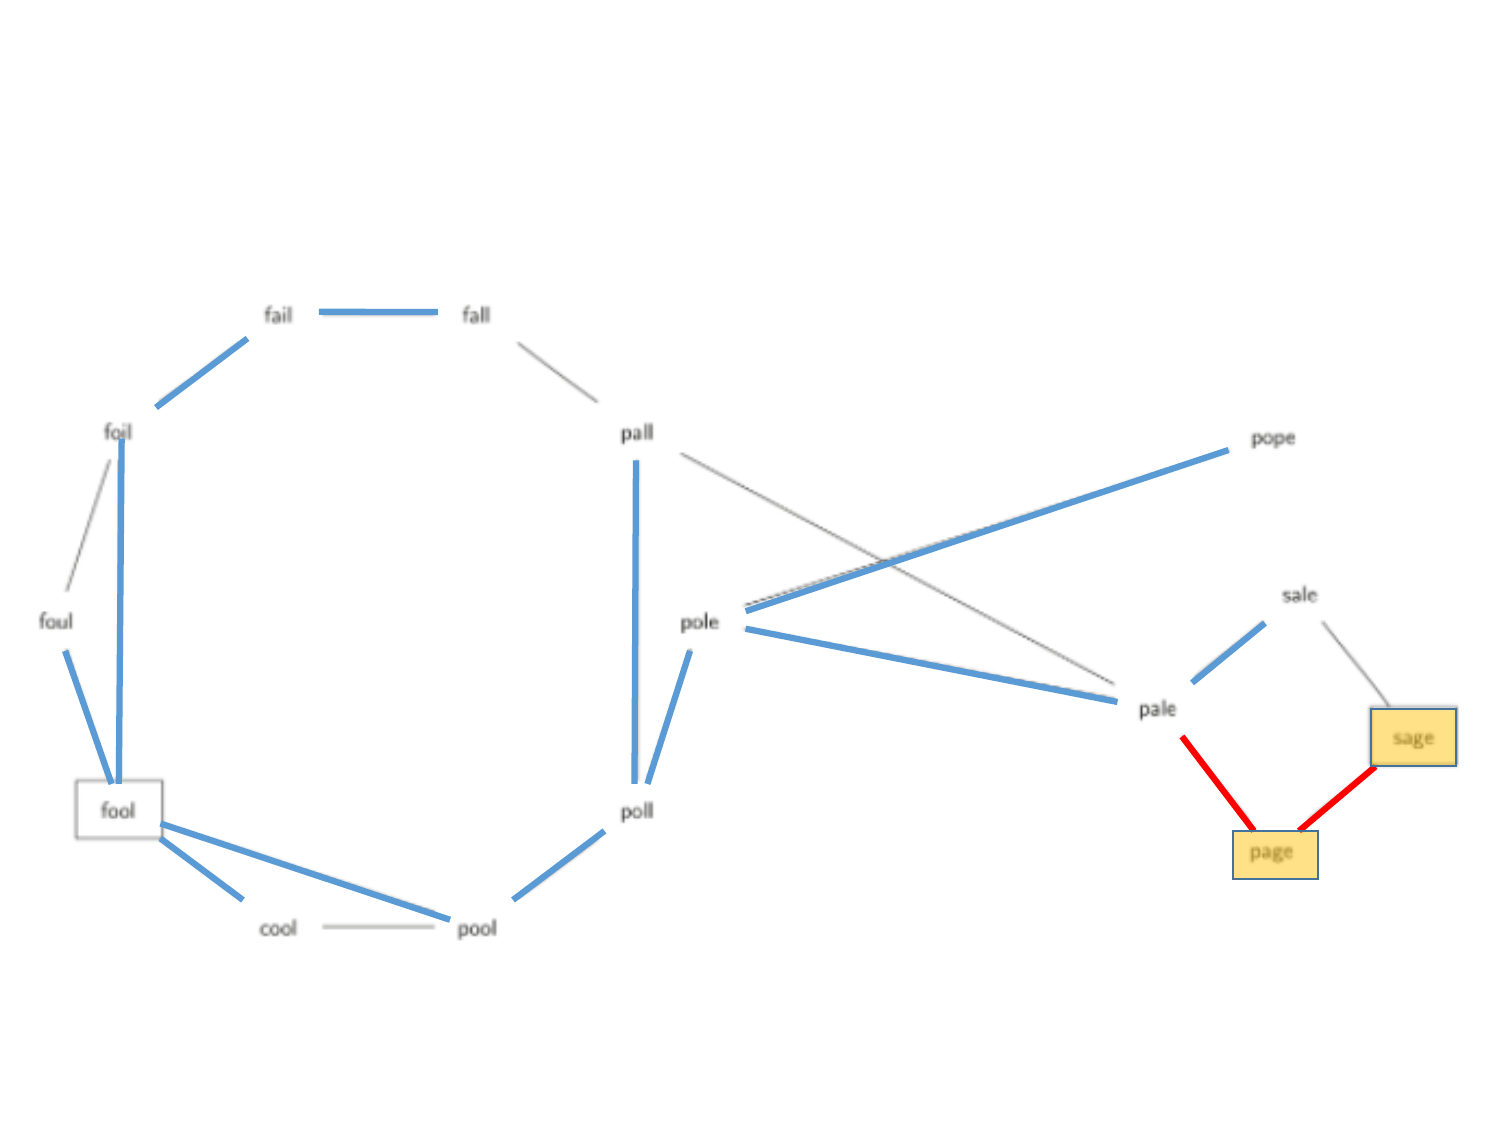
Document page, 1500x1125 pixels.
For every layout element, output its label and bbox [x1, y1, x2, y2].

text_box [160, 823, 450, 920]
text_box [647, 650, 690, 784]
text_box [118, 438, 122, 784]
text_box [1181, 736, 1254, 831]
text_box [745, 628, 1118, 702]
text_box [1298, 766, 1376, 831]
text_box [1191, 622, 1265, 683]
text_box [160, 838, 243, 900]
text_box [155, 338, 248, 408]
text_box [512, 830, 605, 900]
text_box [745, 449, 1229, 612]
picture [5, 277, 1487, 967]
text_box [64, 650, 112, 784]
